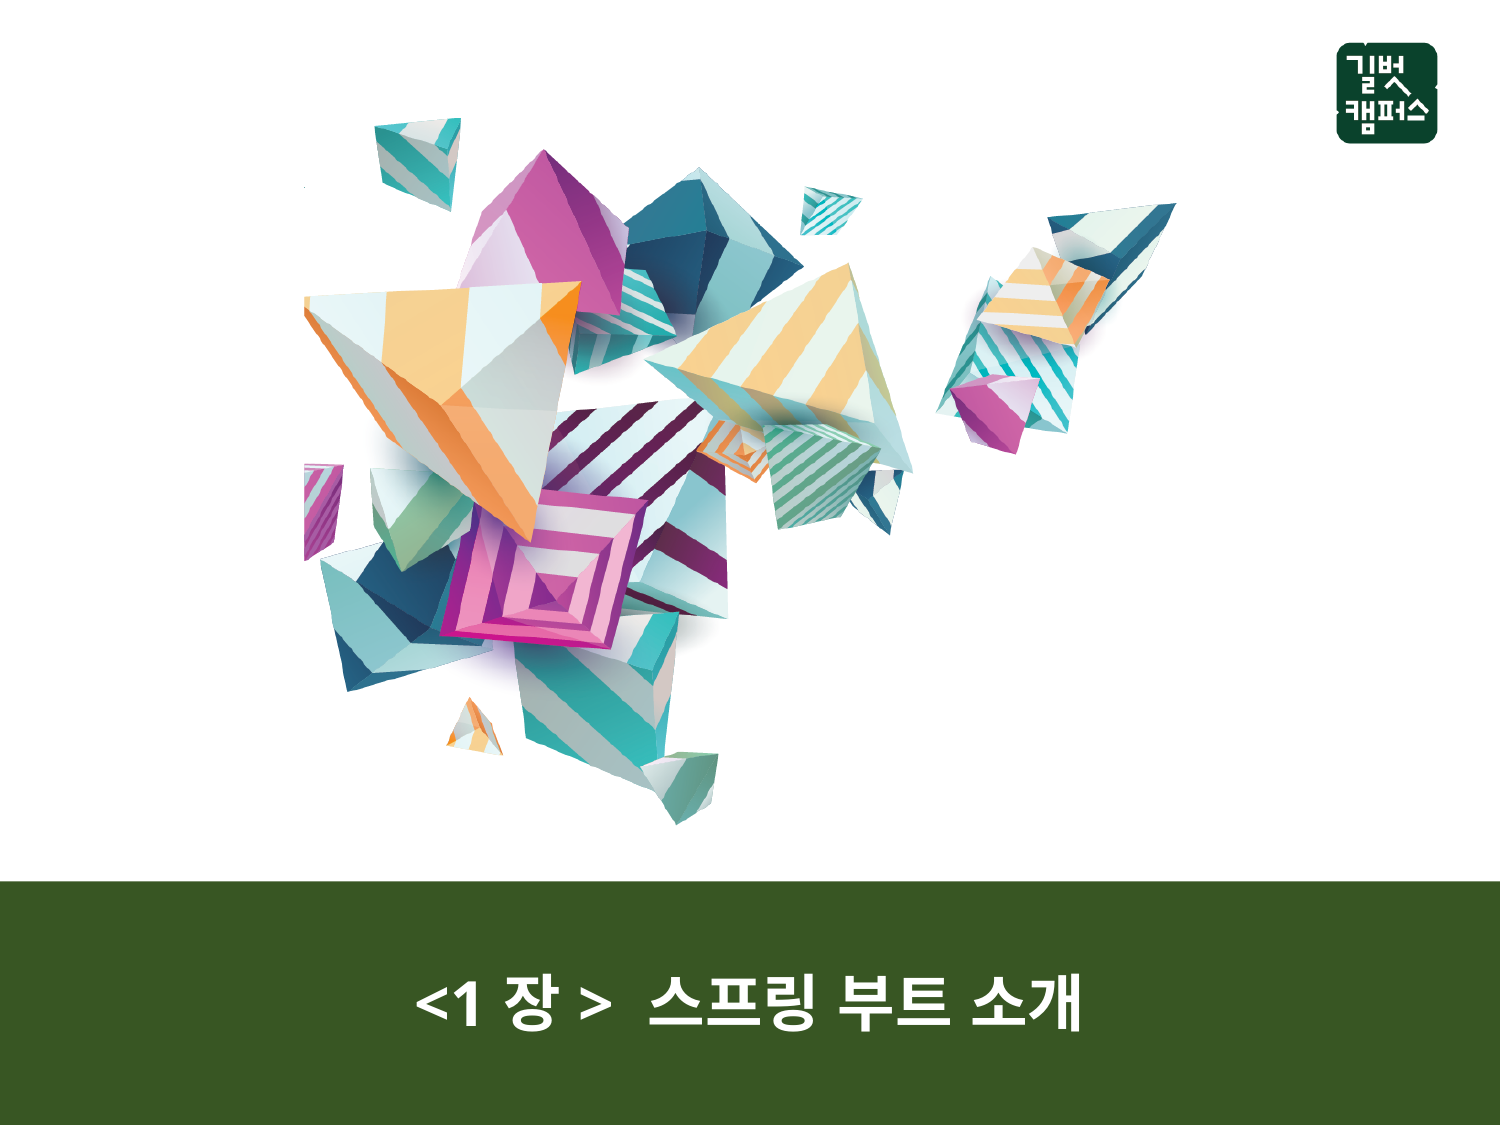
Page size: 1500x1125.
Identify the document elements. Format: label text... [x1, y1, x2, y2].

picture [299, 118, 1201, 831]
picture [1332, 39, 1442, 147]
text_box [19, 880, 1500, 1125]
text_box <1장> 스프링 부트 소개 [374, 923, 1125, 1074]
